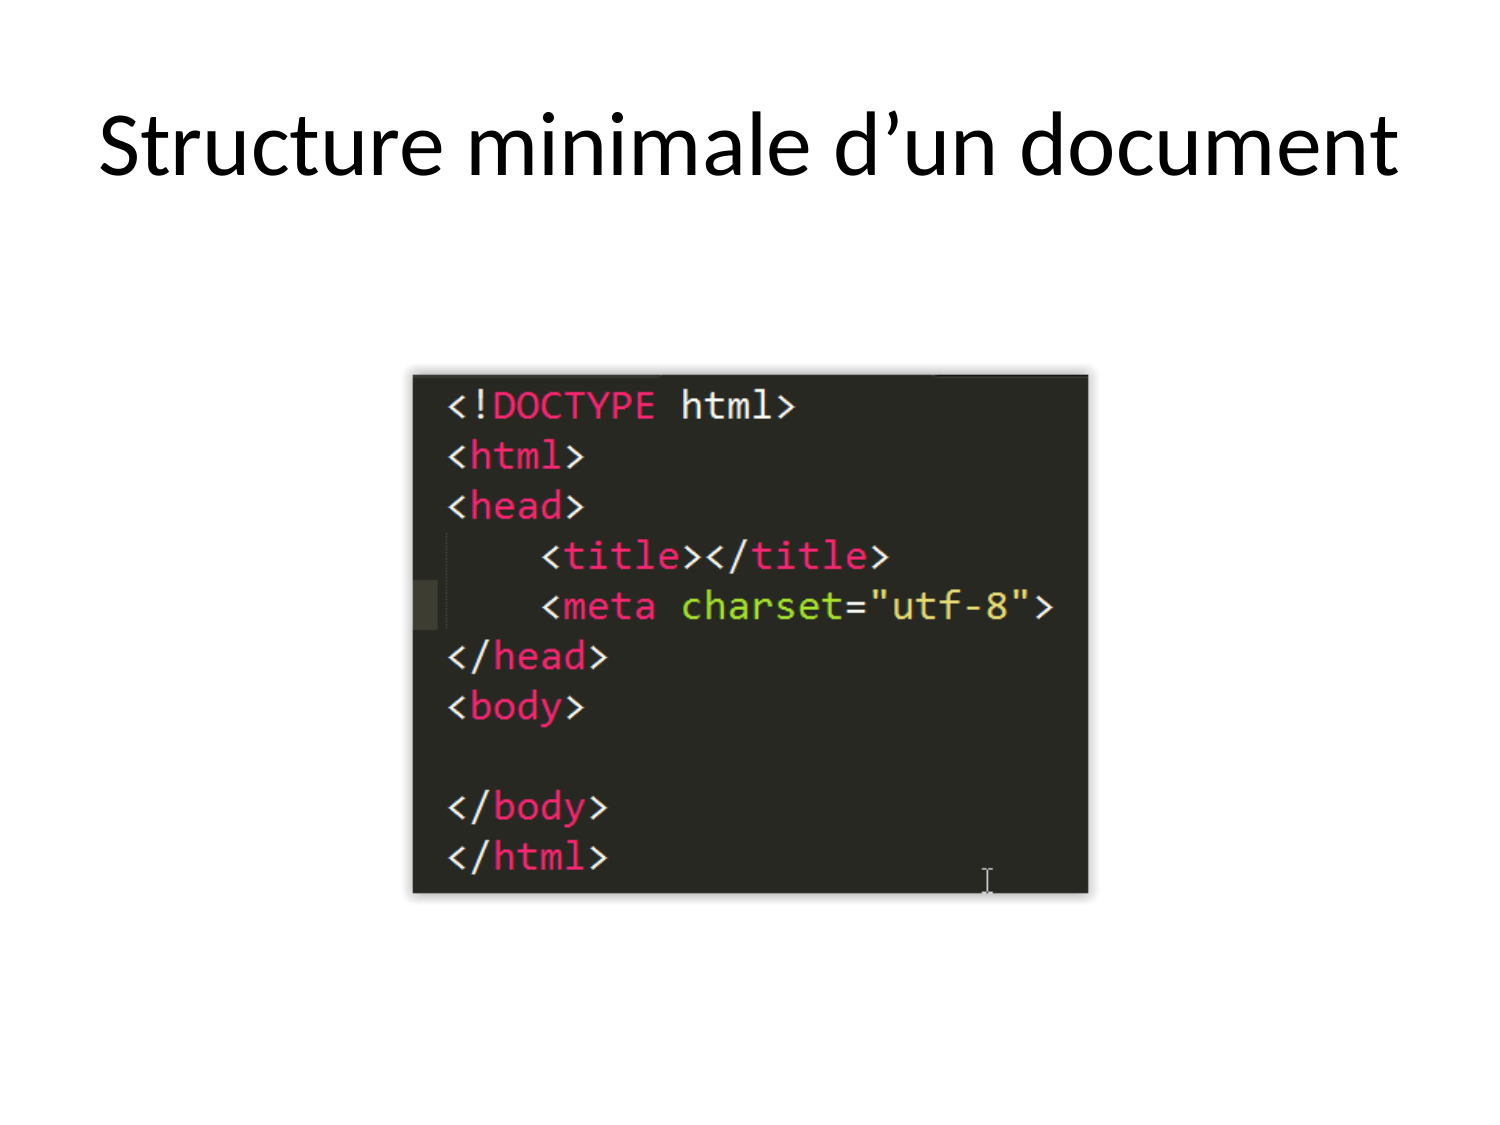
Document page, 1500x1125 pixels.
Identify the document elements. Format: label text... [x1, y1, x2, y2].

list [398, 361, 1101, 906]
title Structure minimale d’un document [75, 45, 1425, 233]
